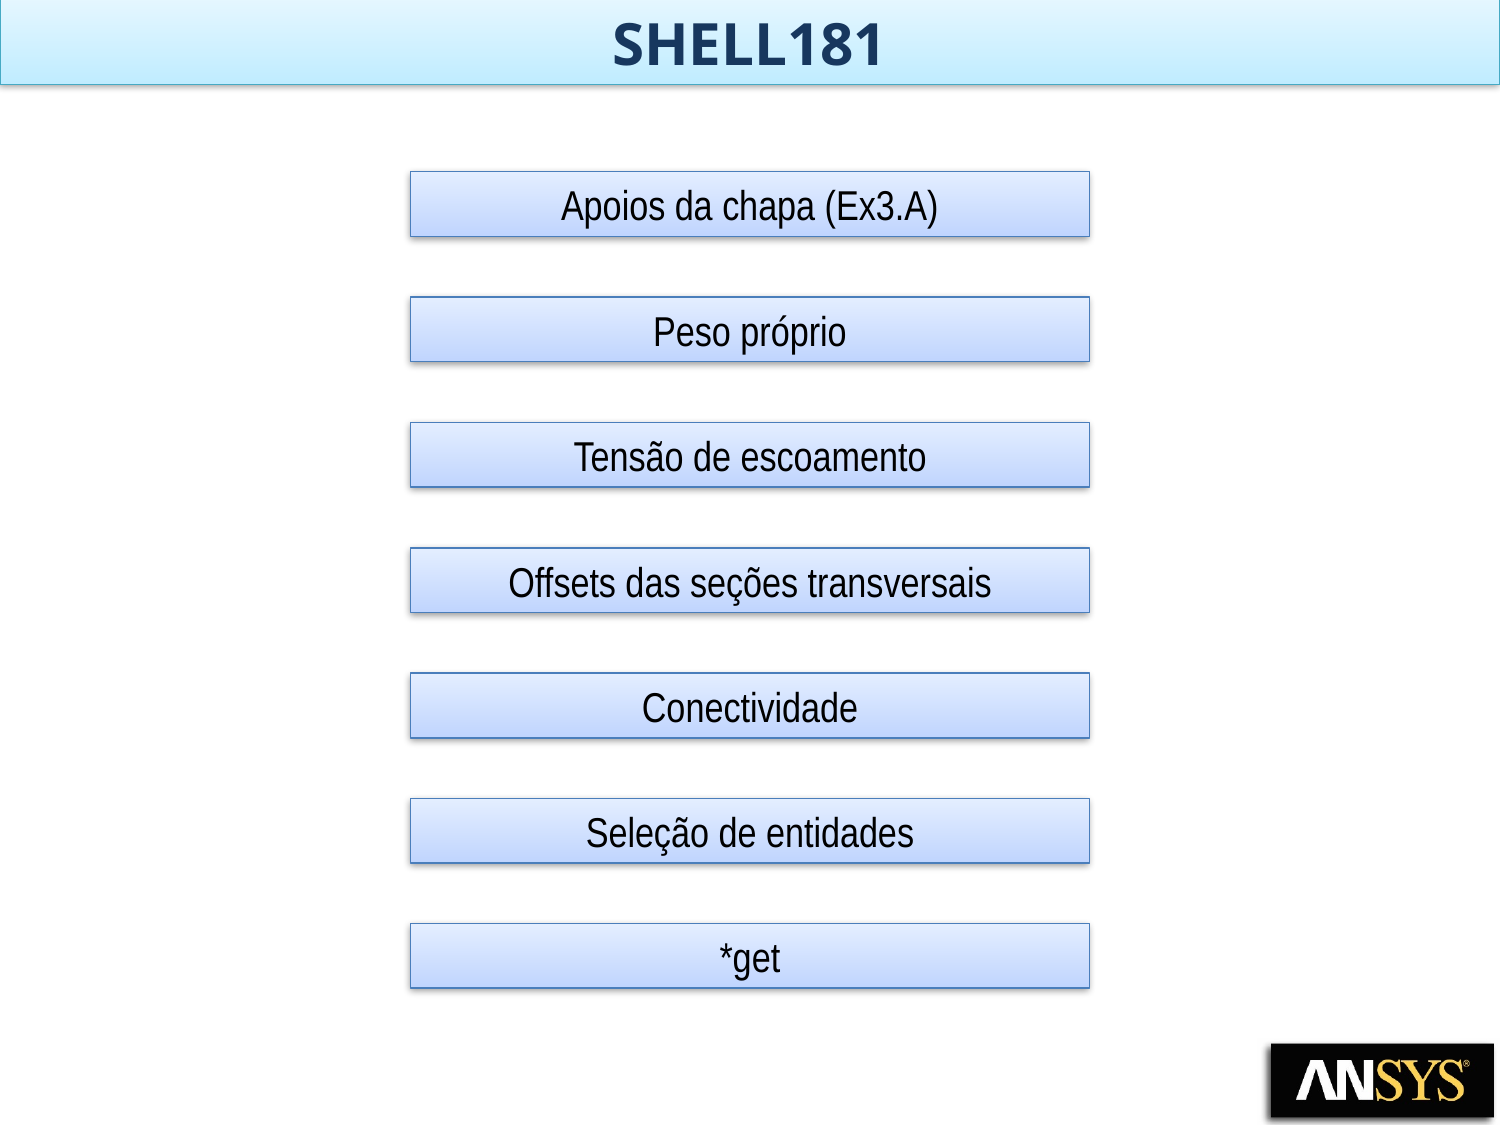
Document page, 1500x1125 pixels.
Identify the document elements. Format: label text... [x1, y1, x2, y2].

text_box *get [410, 923, 1090, 989]
text_box Seleção de entidades [410, 798, 1090, 864]
text_box Apoios da chapa (Ex3.A) [410, 171, 1090, 237]
text_box Tensão de escoamento [410, 422, 1090, 488]
text_box Offsets das seções transversais [410, 547, 1090, 613]
text_box Conectividade [410, 672, 1090, 739]
picture [1257, 1037, 1500, 1125]
text_box Peso próprio [410, 296, 1090, 362]
text_box SHELL181 [0, 0, 1500, 85]
